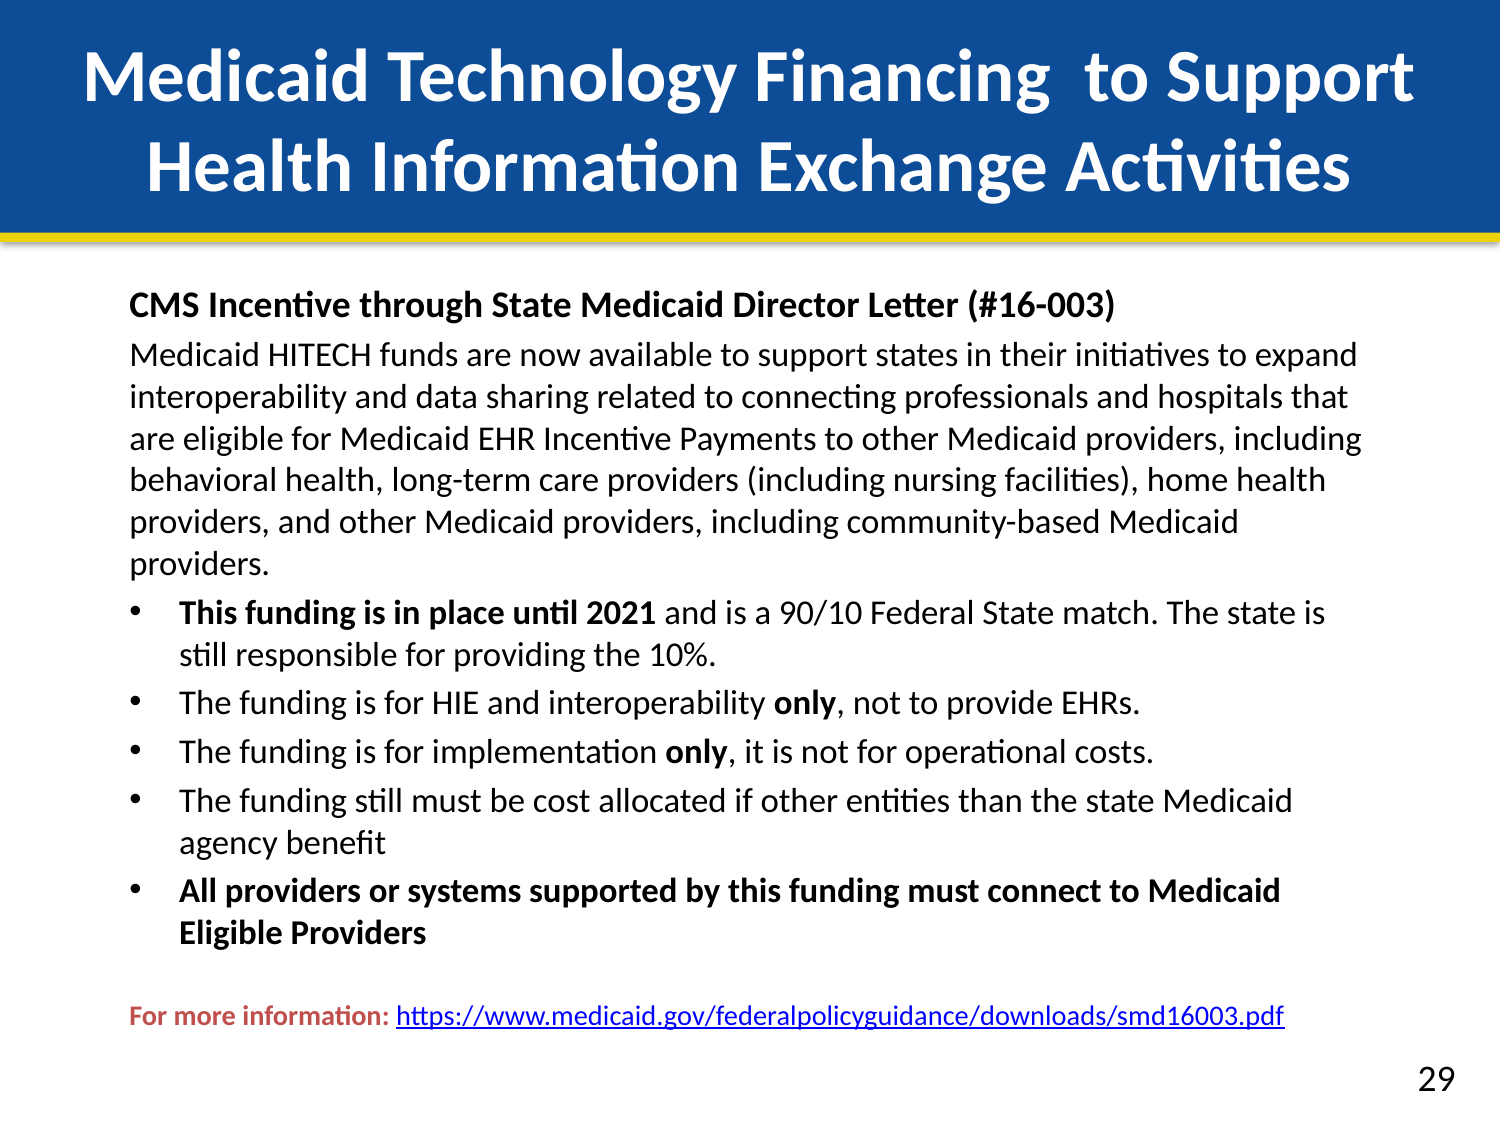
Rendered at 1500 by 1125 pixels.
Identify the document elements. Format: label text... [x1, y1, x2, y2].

slide_number 29 [1308, 1046, 1471, 1107]
list CMS Incentive through State Medicaid Director Letter (#16-003) Medicaid HITECH funds are now available to support states in their initiatives to expand interoperability and data sharing related to connecting professionals and hospitals that are eligible for Medicaid EHR Incentive Payments to other Medicaid providers, including behavioral health, long-term care providers (including nursing facilities), home health providers, and other Medicaid providers, including community-based Medicaid providers. This funding is in place until 2021 and is a 90/10 Federal State match. The state is still responsible for providing the 10%. The funding is for HIE and interoperability only, not to provide EHRs. The funding is for implementation only, it is not for operational costs. The funding still must be cost allocated if other entities than the state Medicaid agency benefit All providers or systems supported by this funding must connect to Medicaid Eligible Providers For more information: https://www.medicaid.gov/federalpolicyguidance/downloads/smd16003.pdf [114, 272, 1390, 1047]
title Medicaid Technology Financing to Support Health Information Exchange Activities [0, 0, 1500, 233]
